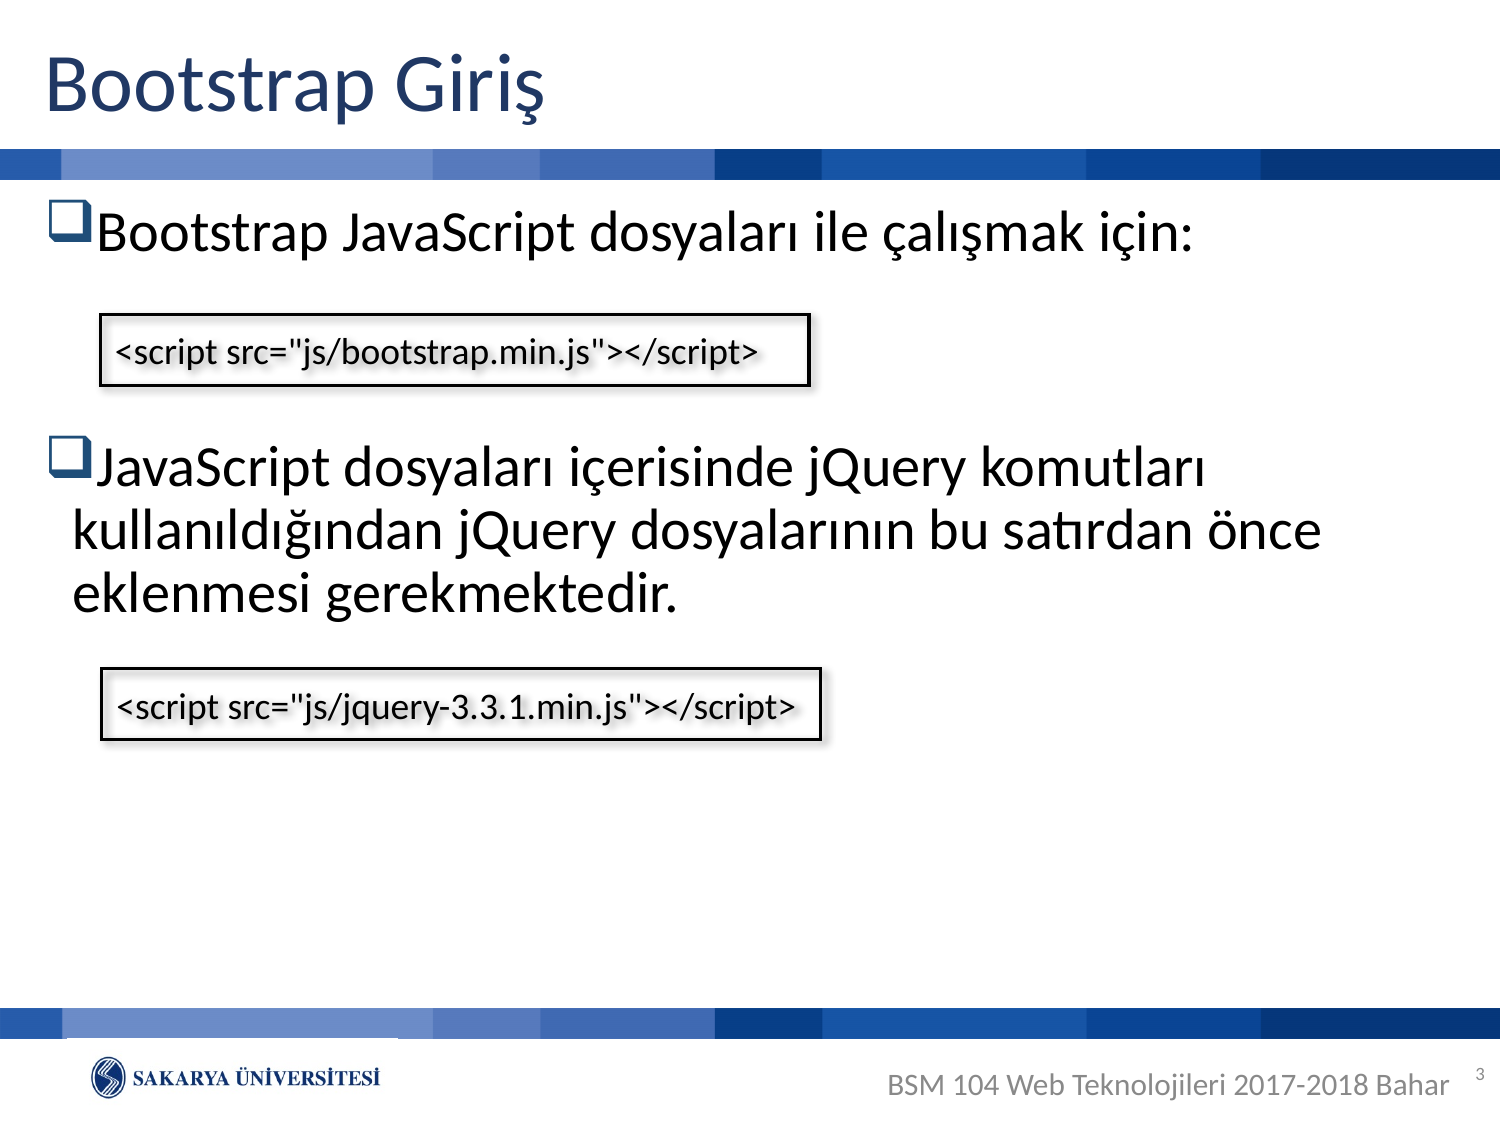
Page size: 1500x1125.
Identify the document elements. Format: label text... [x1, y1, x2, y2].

title Bootstrap Giriş [29, 19, 1471, 149]
picture [0, 1008, 1500, 1115]
text_box <script src="js/bootstrap.min.js"></script> [99, 313, 810, 386]
list Bootstrap JavaScript dosyaları ile çalışmak için: JavaScript dosyaları içerisinde jQuery komutları kullanıldığından jQuery dosyalarının bu satırdan önce eklenmesi gerekmektedir. [29, 193, 1471, 990]
picture [0, 149, 1500, 180]
slide_number 3 [1162, 1042, 1500, 1103]
text_box <script src="js/jquery-3.3.1.min.js"></script> [101, 668, 822, 741]
